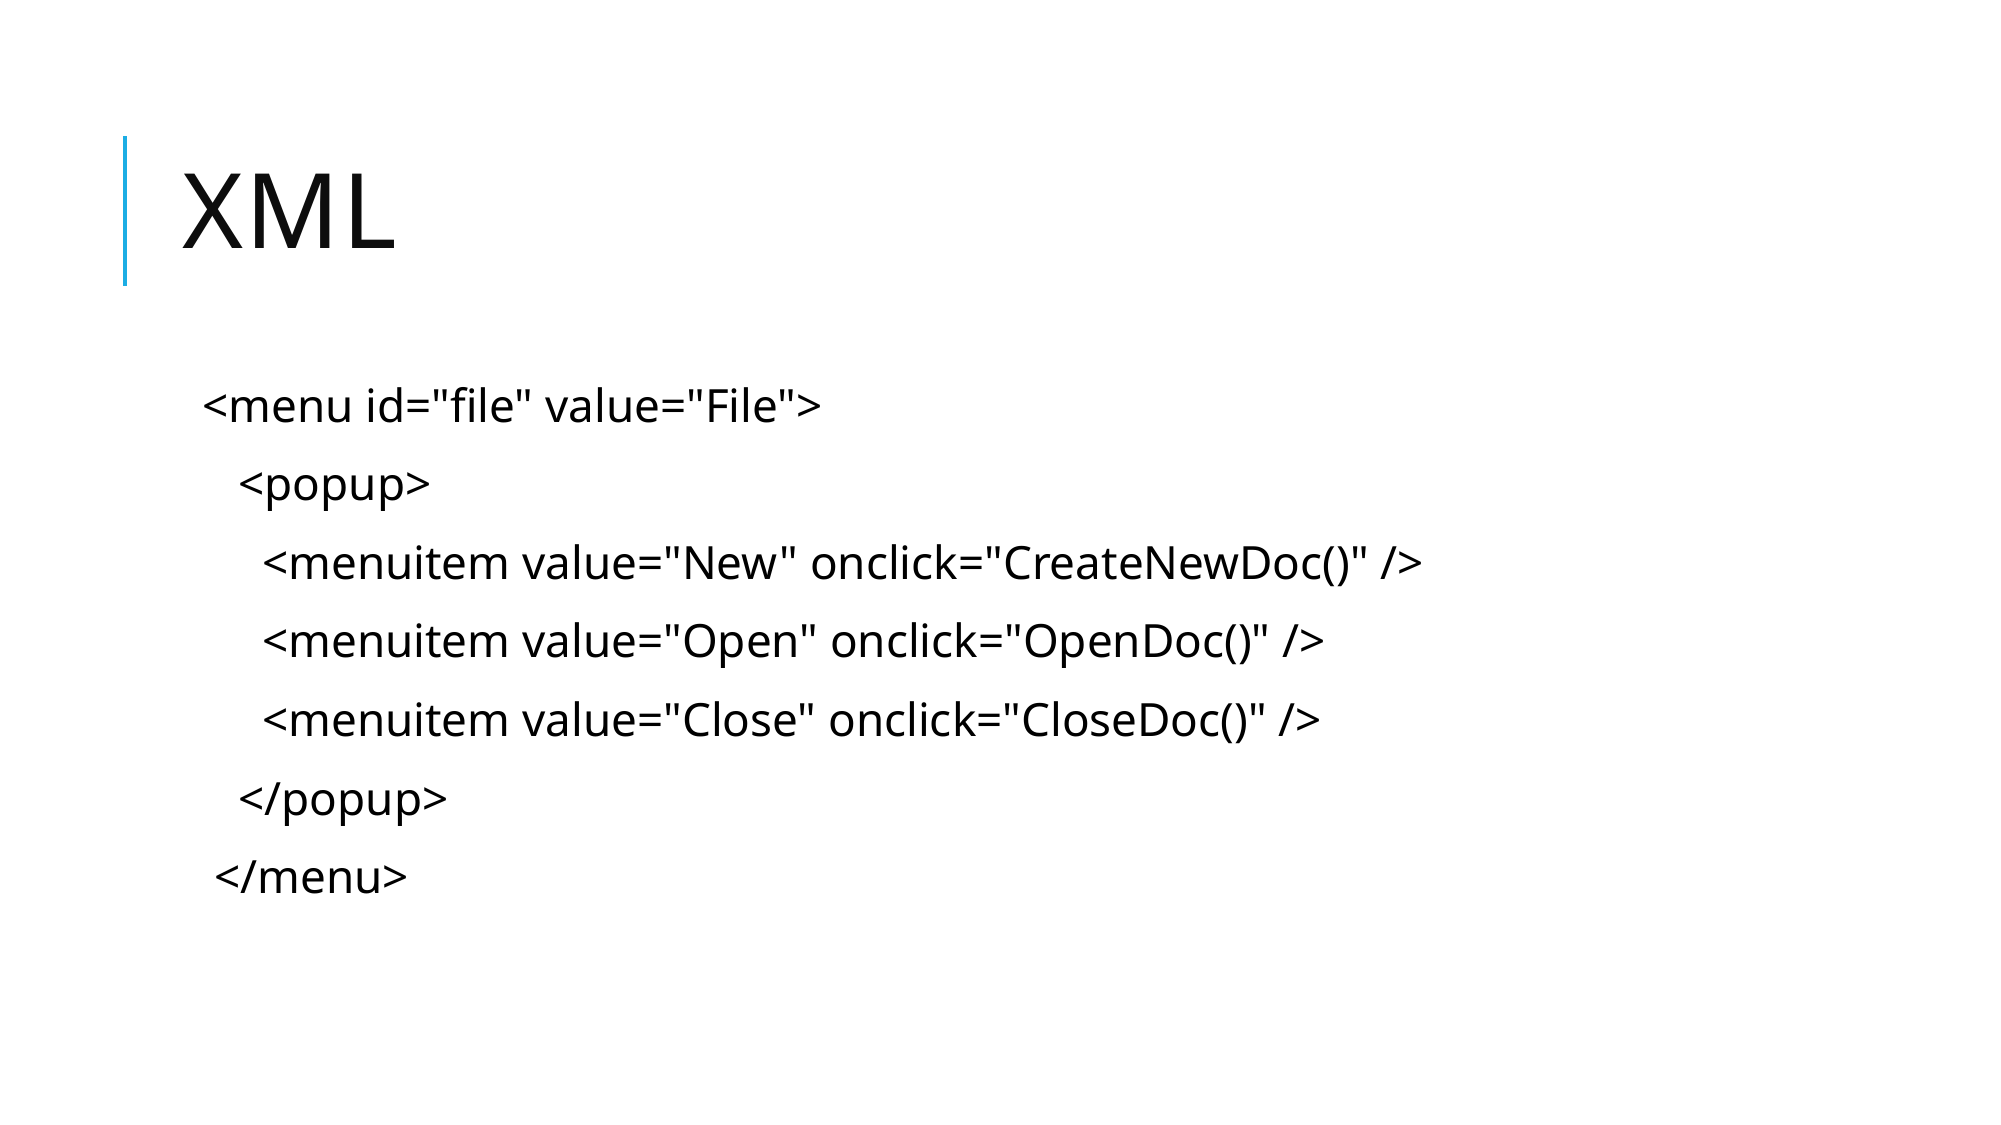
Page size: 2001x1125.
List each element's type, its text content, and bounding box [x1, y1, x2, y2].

list <menu id="file" value="File"> <popup> <menuitem value="New" onclick="CreateNewDoc()" /> <menuitem value="Open" onclick="OpenDoc()" /> <menuitem value="Close" onclick="CloseDoc()" /> </popup> </menu> [168, 375, 1763, 1035]
title XML [168, 96, 1763, 342]
